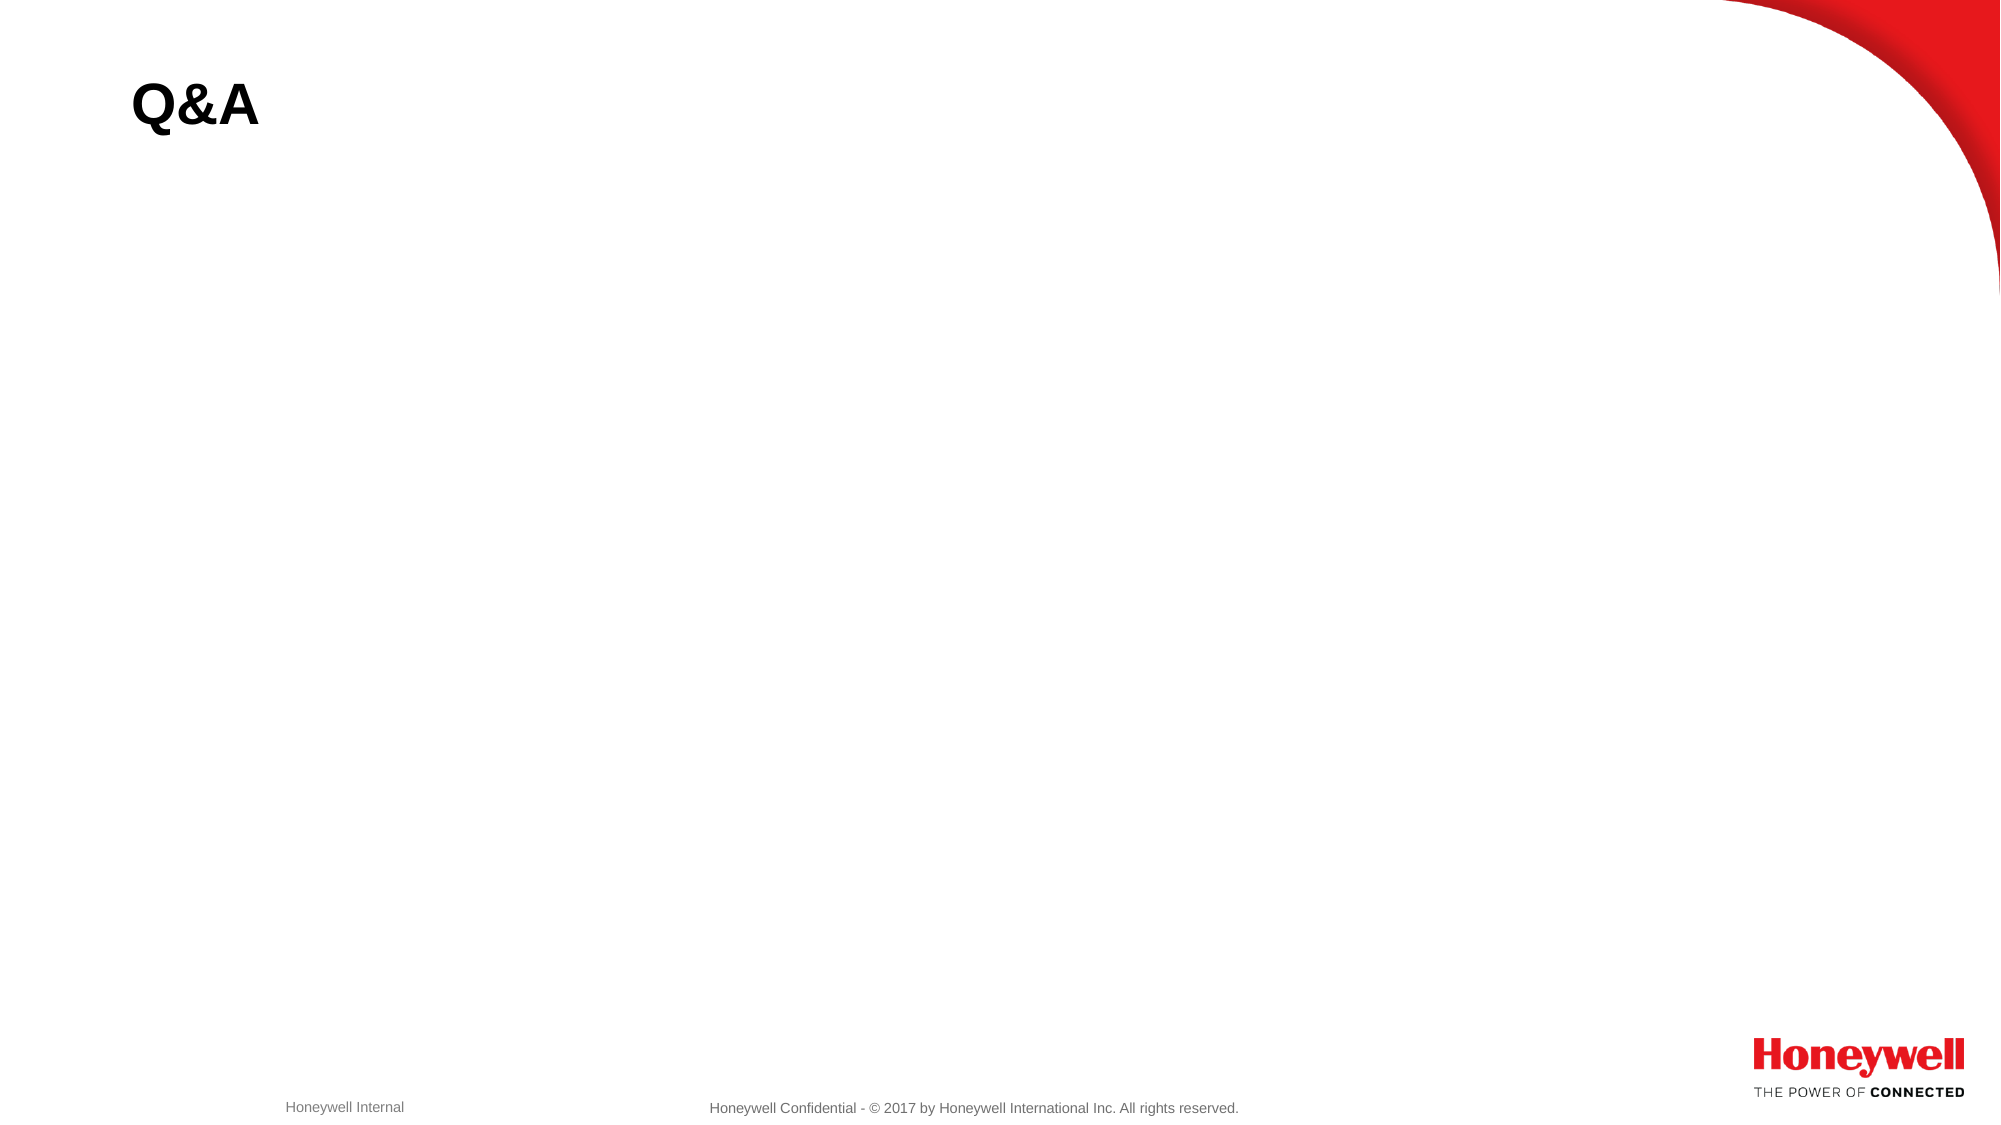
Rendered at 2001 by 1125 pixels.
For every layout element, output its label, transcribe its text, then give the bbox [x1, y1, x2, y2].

text_box Q&A [116, 58, 1837, 141]
picture [1703, 0, 2000, 297]
text_box Honeywell Internal [270, 1090, 1729, 1123]
picture [1754, 1038, 1964, 1097]
